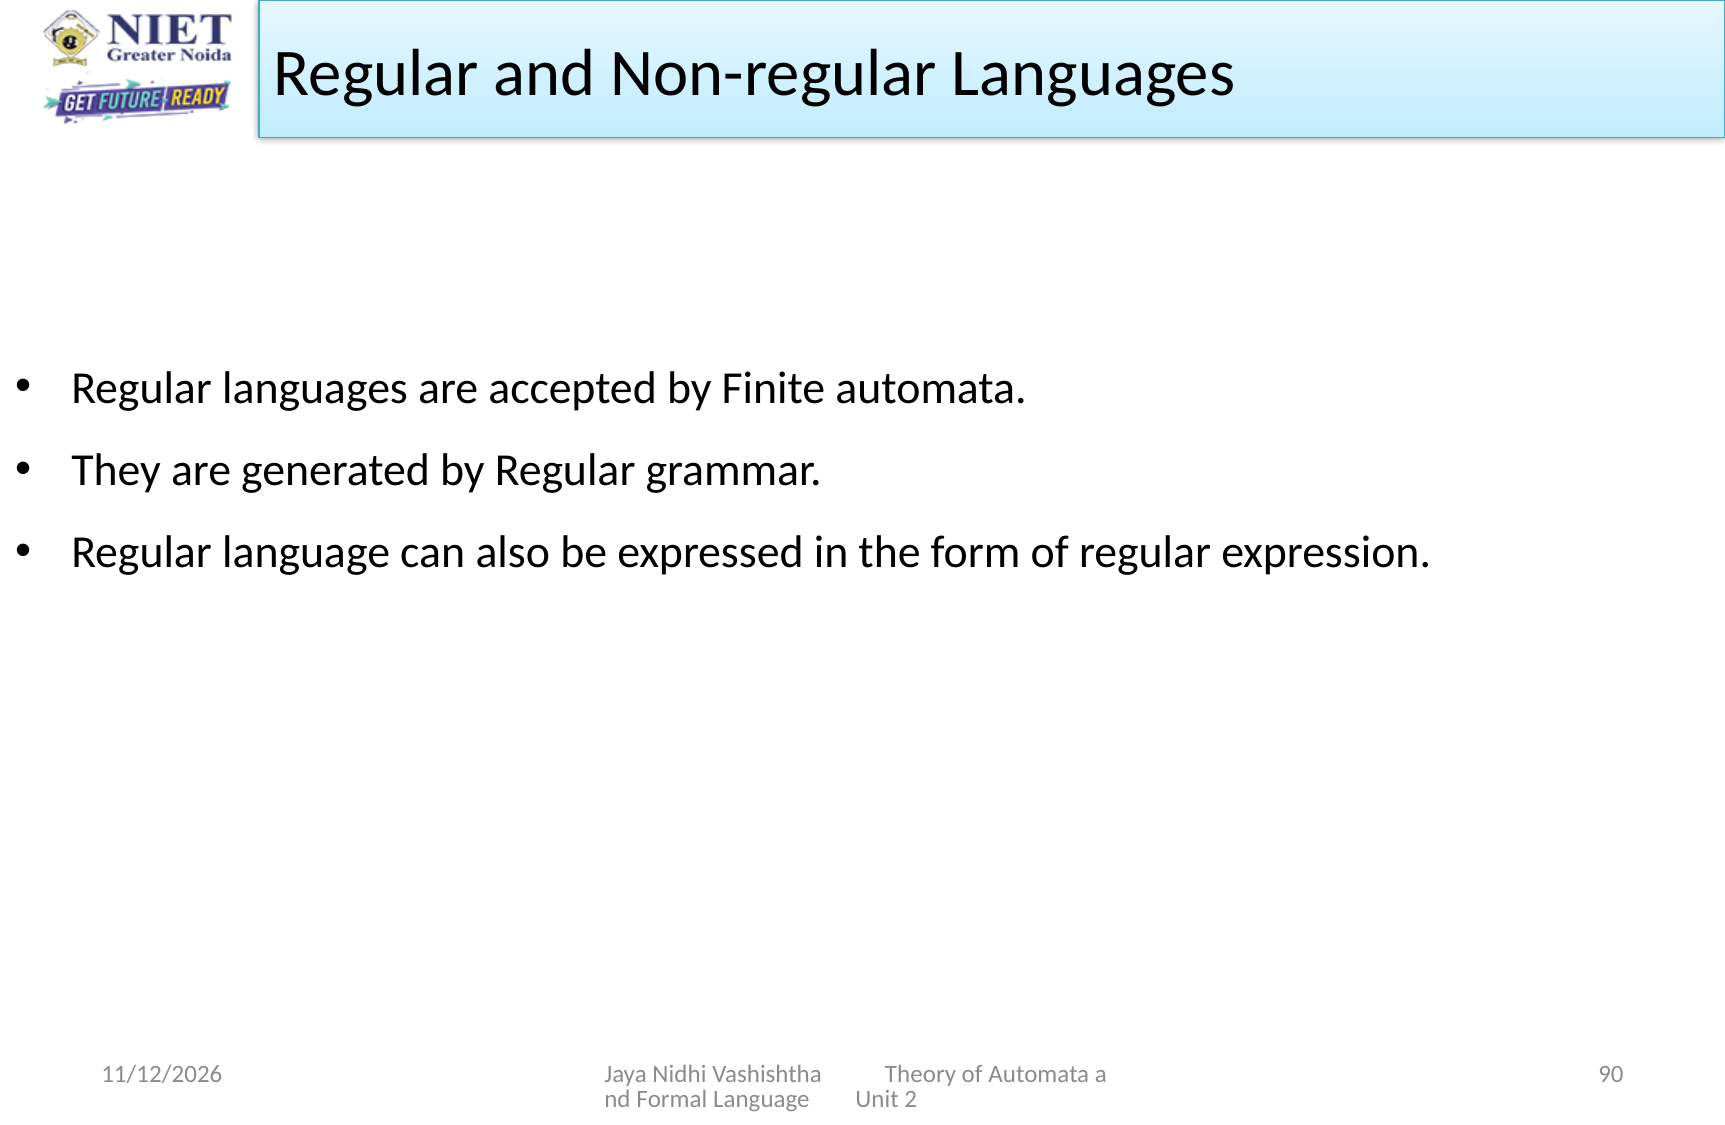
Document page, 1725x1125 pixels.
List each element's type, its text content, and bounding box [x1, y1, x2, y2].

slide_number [86, 1042, 489, 1103]
text_box Regular and Non-regular Languages [275, 0, 1725, 138]
picture [0, 0, 274, 135]
list Regular languages are accepted by Finite automata. They are generated by Regular grammar. Regular language can also be expressed in the form of regular expression. [0, 262, 1553, 1005]
slide_number 90 [1236, 1042, 1639, 1103]
footer Jaya Nidhi Vashishtha Theory of Automata and Formal Language Unit 2 [589, 1042, 1136, 1103]
